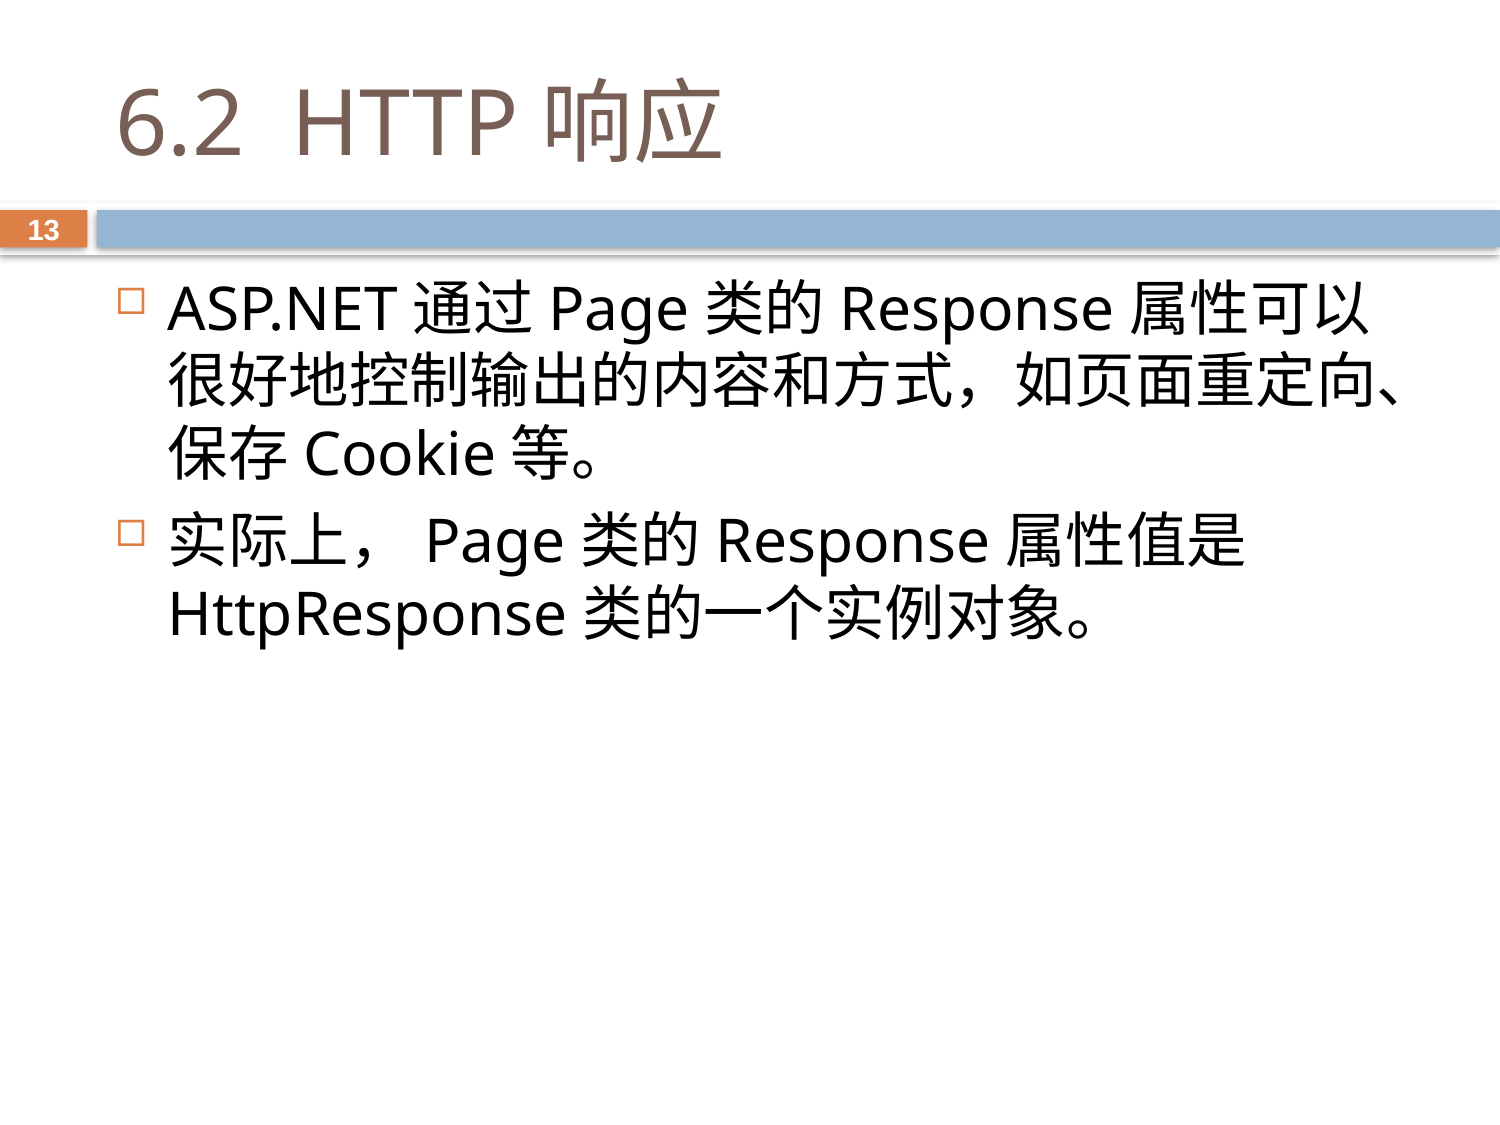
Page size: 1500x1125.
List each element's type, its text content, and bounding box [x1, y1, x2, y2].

title 6.2 HTTP响应 [100, 37, 1438, 200]
list ASP.NET通过Page类的Response属性可以很好地控制输出的内容和方式，如页面重定向、保存Cookie等。 实际上，Page类的Response属性值是HttpResponse类的一个实例对象。 [100, 262, 1438, 1000]
slide_number 13 [0, 208, 88, 249]
